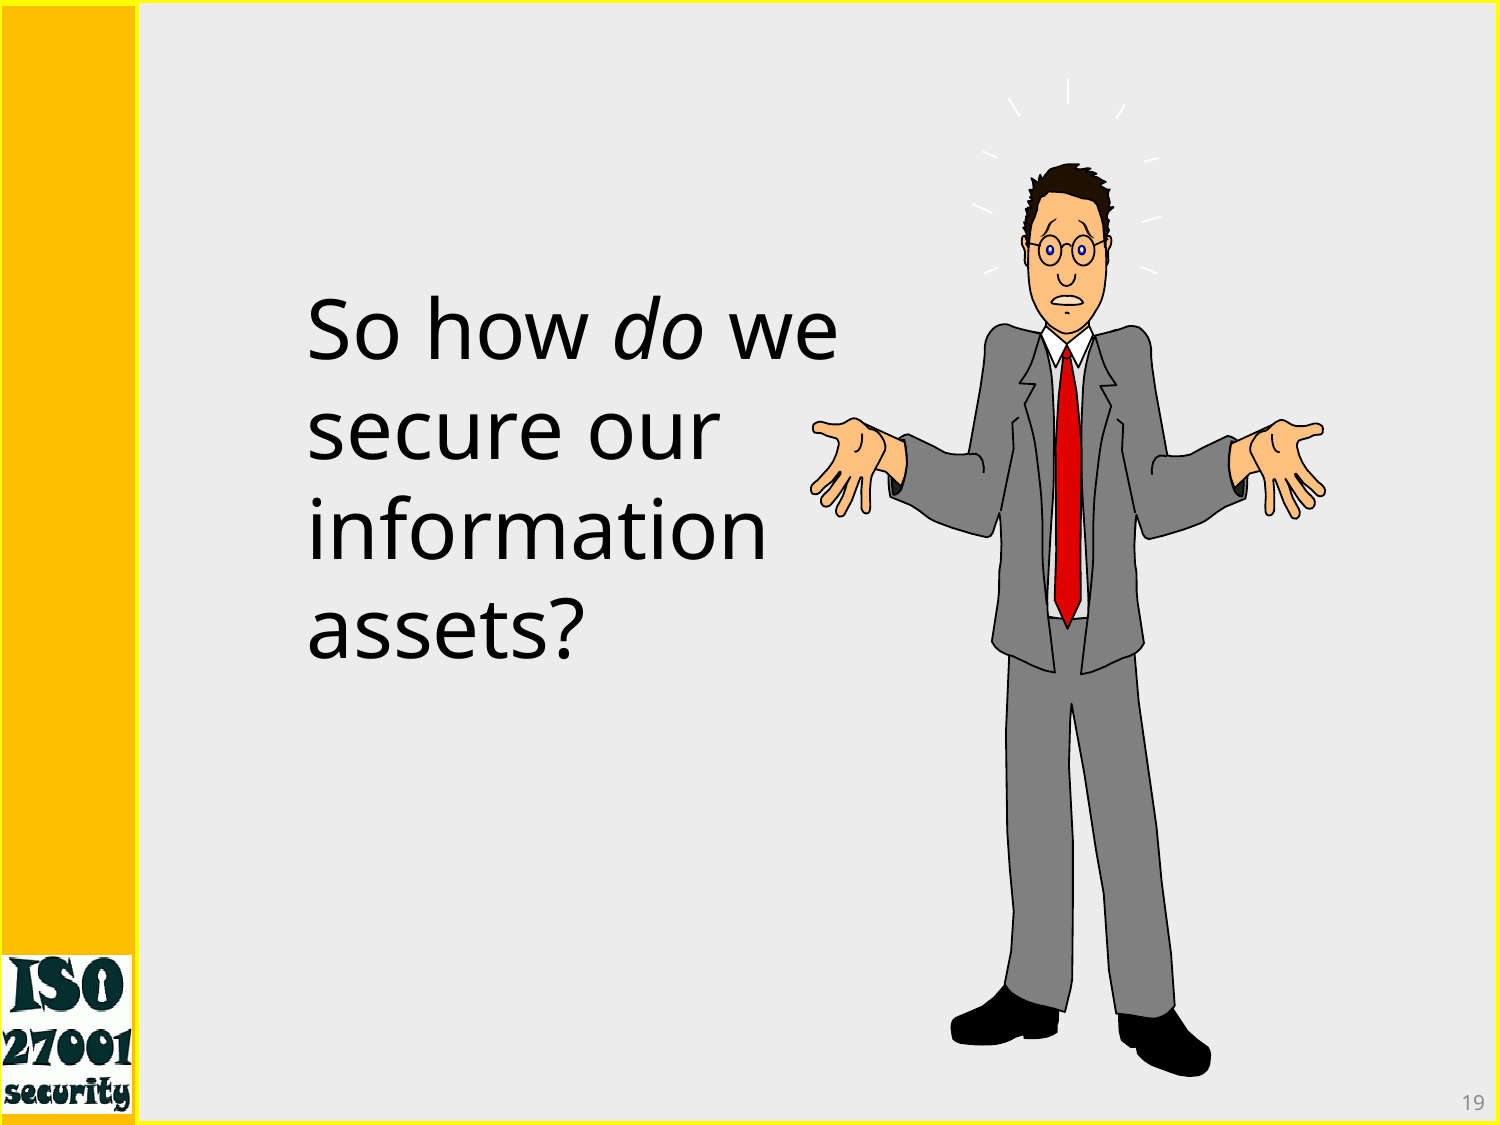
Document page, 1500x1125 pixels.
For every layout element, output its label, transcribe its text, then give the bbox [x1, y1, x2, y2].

slide_number 19 [1149, 1073, 1500, 1125]
text_box So how do we secure our information assets? [291, 268, 805, 684]
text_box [810, 78, 1326, 1078]
picture [1, 955, 132, 1114]
